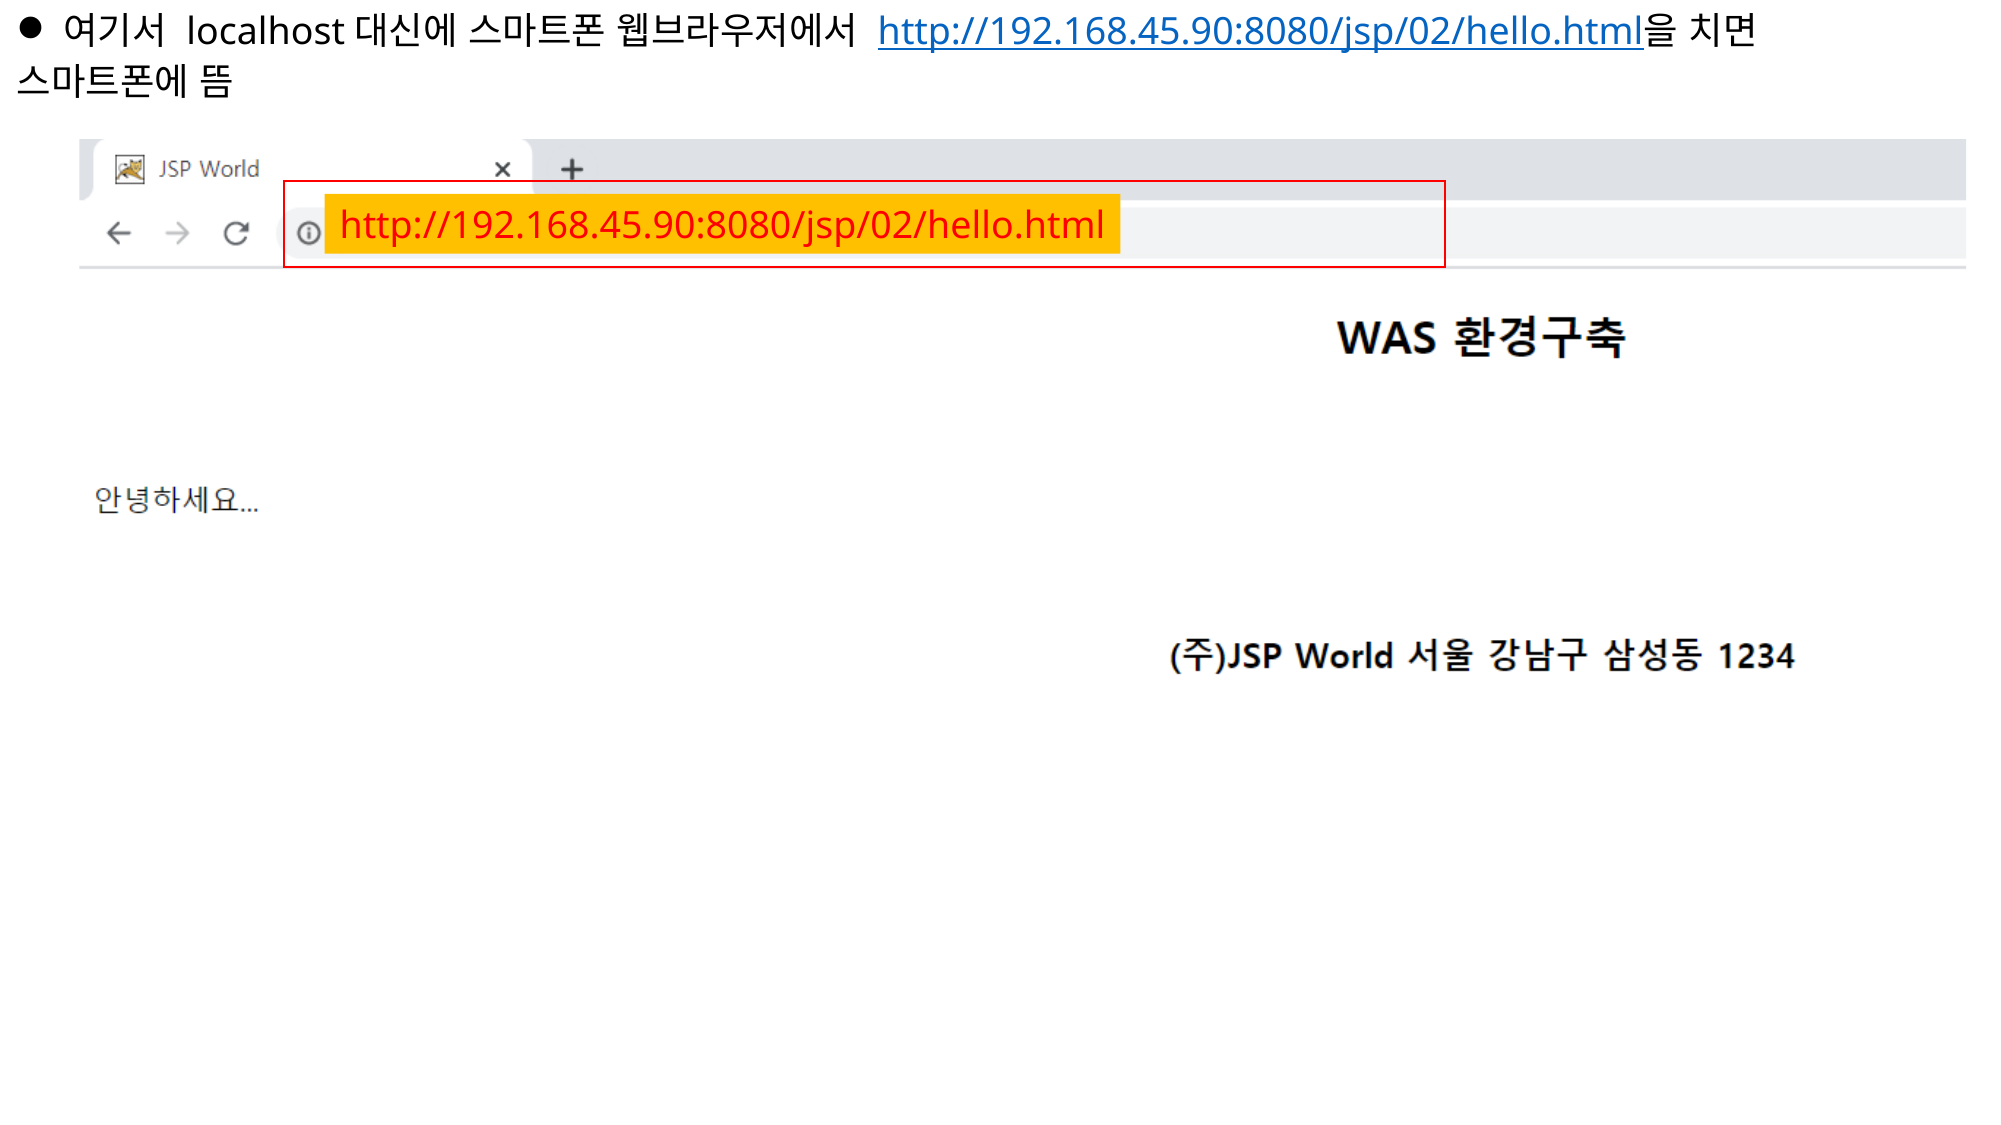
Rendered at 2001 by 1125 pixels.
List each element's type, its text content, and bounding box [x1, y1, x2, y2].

picture [79, 138, 1966, 876]
text_box 여기서 localhost대신에 스마트폰 웹브라우저에서 http://192.168.45.90:8080/jsp/02/hello.html을 치면 스마트폰에 뜸 [1, 0, 1784, 111]
